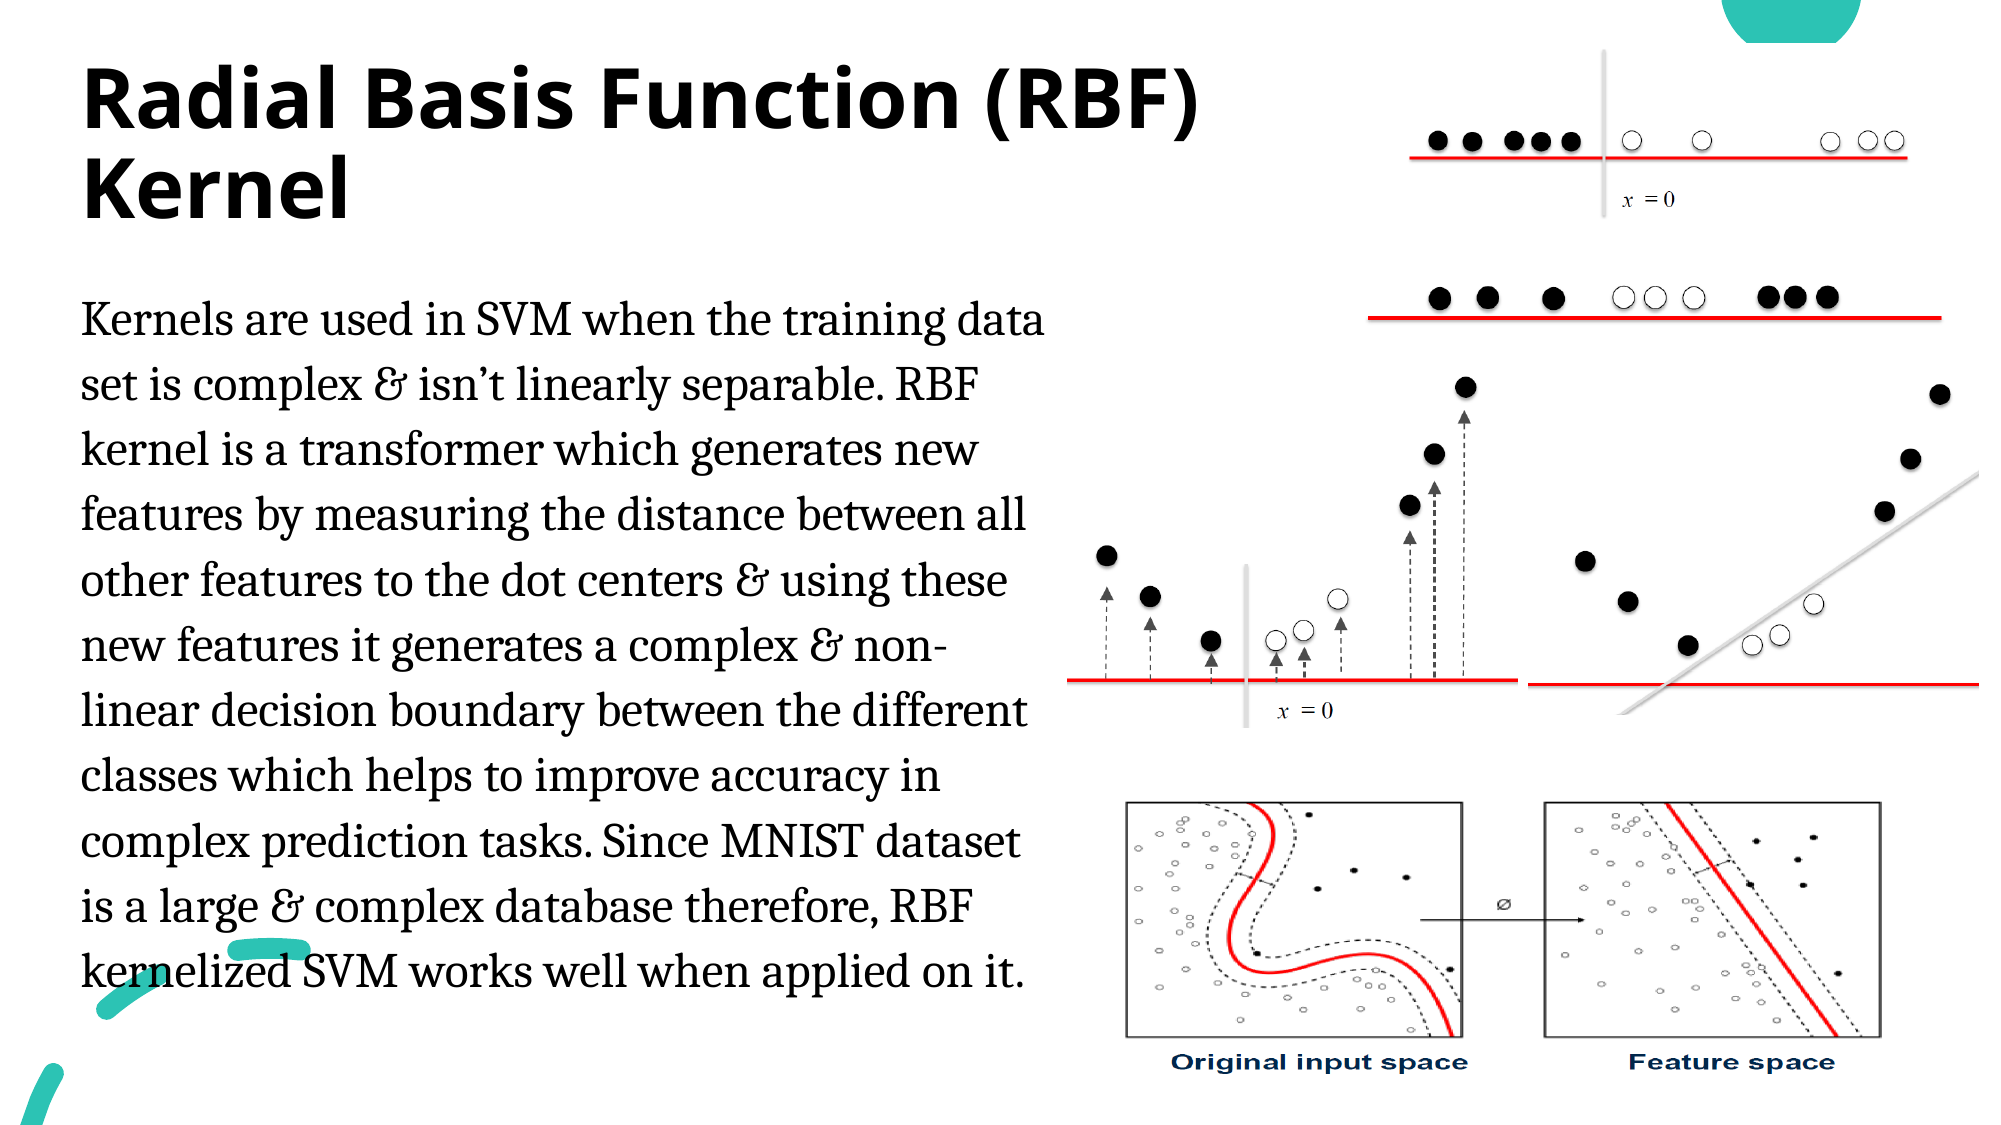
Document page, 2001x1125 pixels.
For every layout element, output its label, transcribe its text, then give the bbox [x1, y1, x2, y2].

picture [1352, 256, 1958, 357]
title Radial Basis Function (RBF) Kernel [65, 35, 1342, 257]
picture [1528, 372, 1979, 715]
picture [1396, 43, 1914, 226]
picture [1122, 799, 1888, 1074]
picture [1067, 373, 1518, 728]
list Kernels are used in SVM when the training data set is complex & isn’t linearly separable. RBF kernel is a transformer which generates new features by measuring the distance between all other features to the dot centers & using these new features it generates a complex & non-linear decision boundary between the different classes which helps to improve accuracy in complex prediction tasks. Since MNIST dataset is a large & complex database therefore, RBF kernelized SVM works well when applied on it. [65, 272, 1068, 1019]
